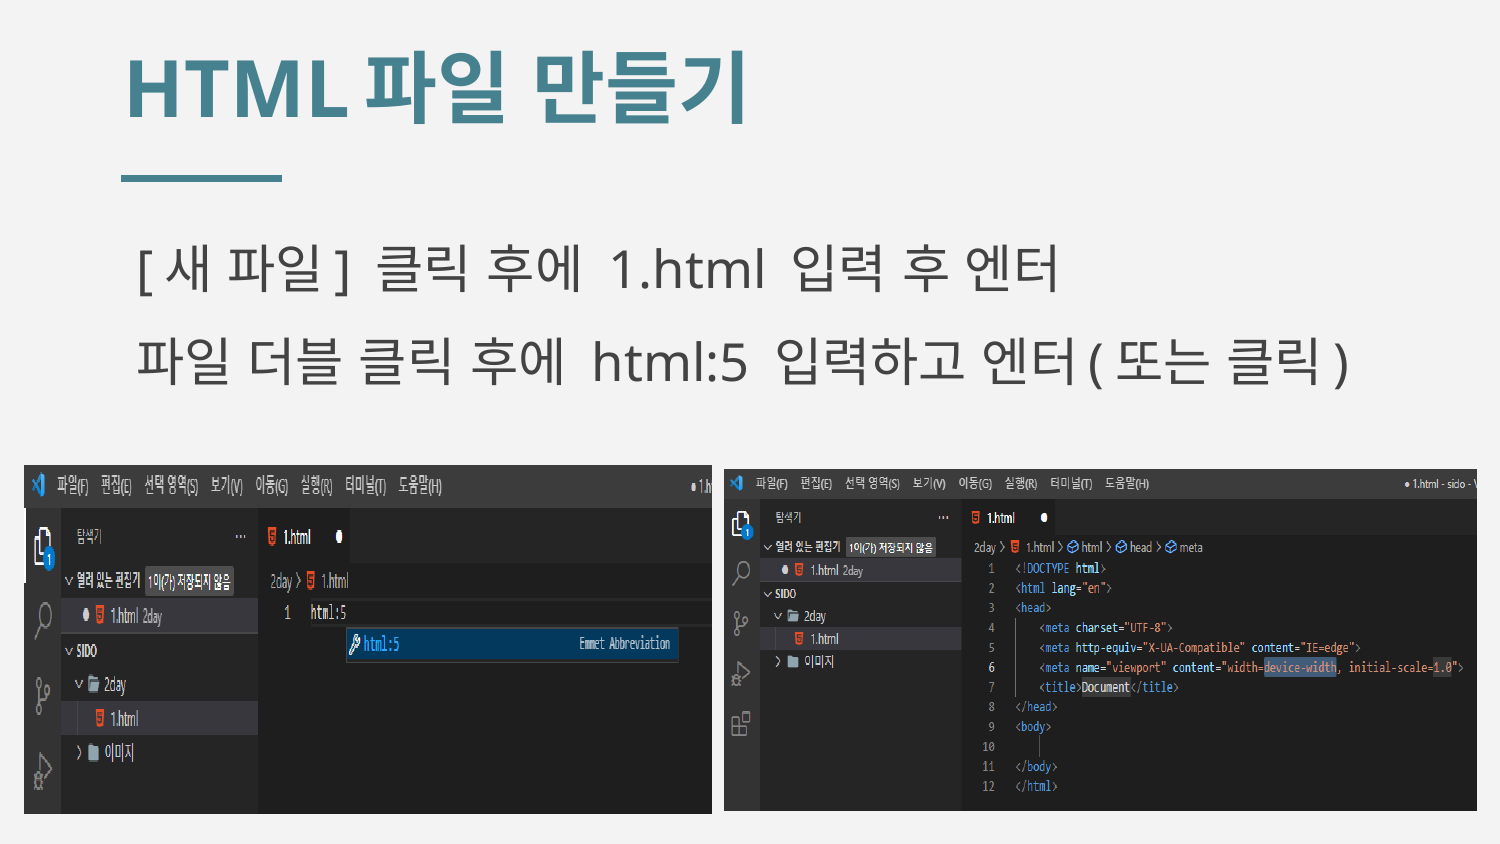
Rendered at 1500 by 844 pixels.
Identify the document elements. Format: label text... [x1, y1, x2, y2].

picture [724, 469, 1478, 811]
list [새 파일] 클릭 후에 1.html 입력 후 엔터 파일 더블 클릭 후에 html:5 입력하고 엔터(또는 클릭) [121, 211, 1373, 445]
picture [24, 465, 712, 815]
title HTML파일 만들기 [108, 23, 1235, 149]
